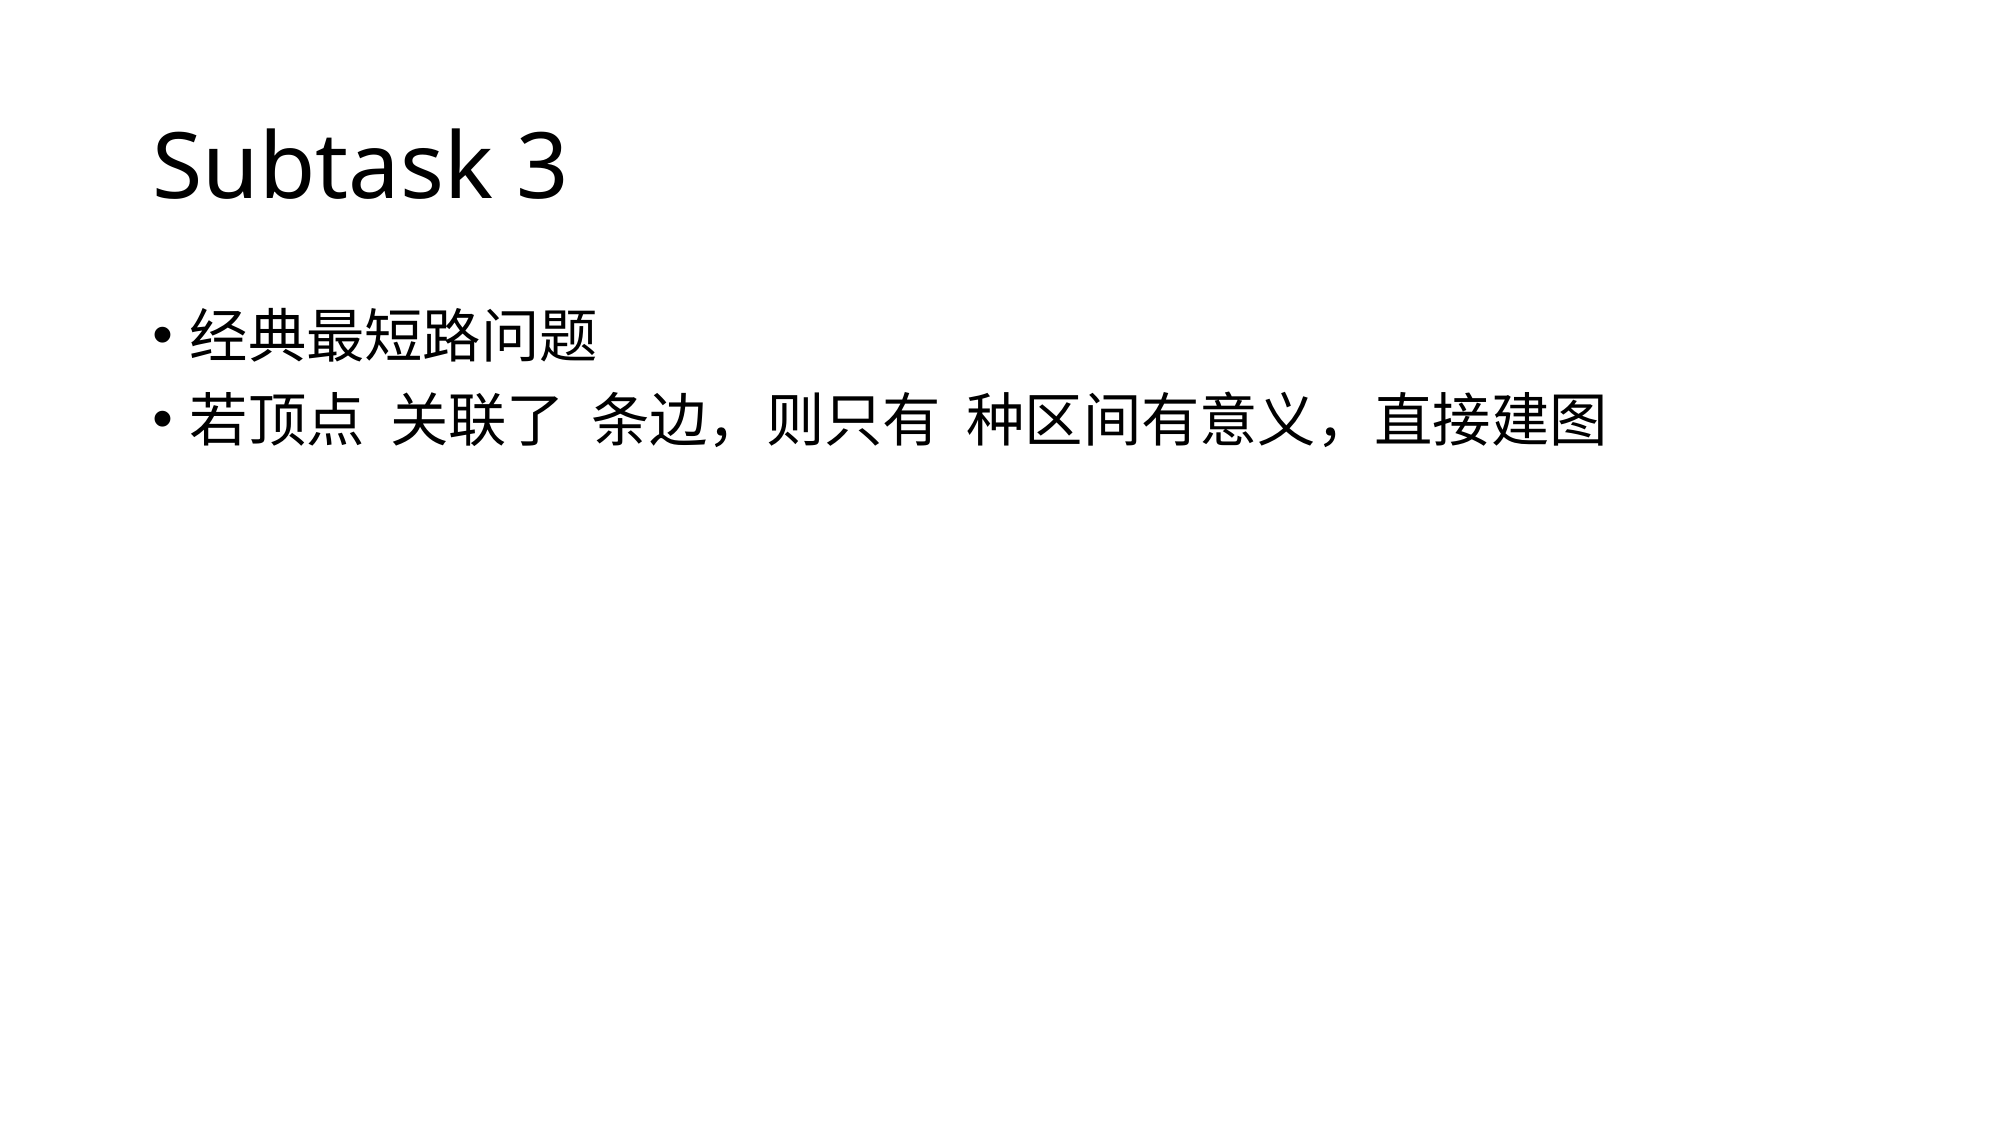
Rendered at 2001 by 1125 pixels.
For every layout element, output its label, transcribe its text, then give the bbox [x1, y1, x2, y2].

title Subtask 3 [137, 59, 1863, 278]
